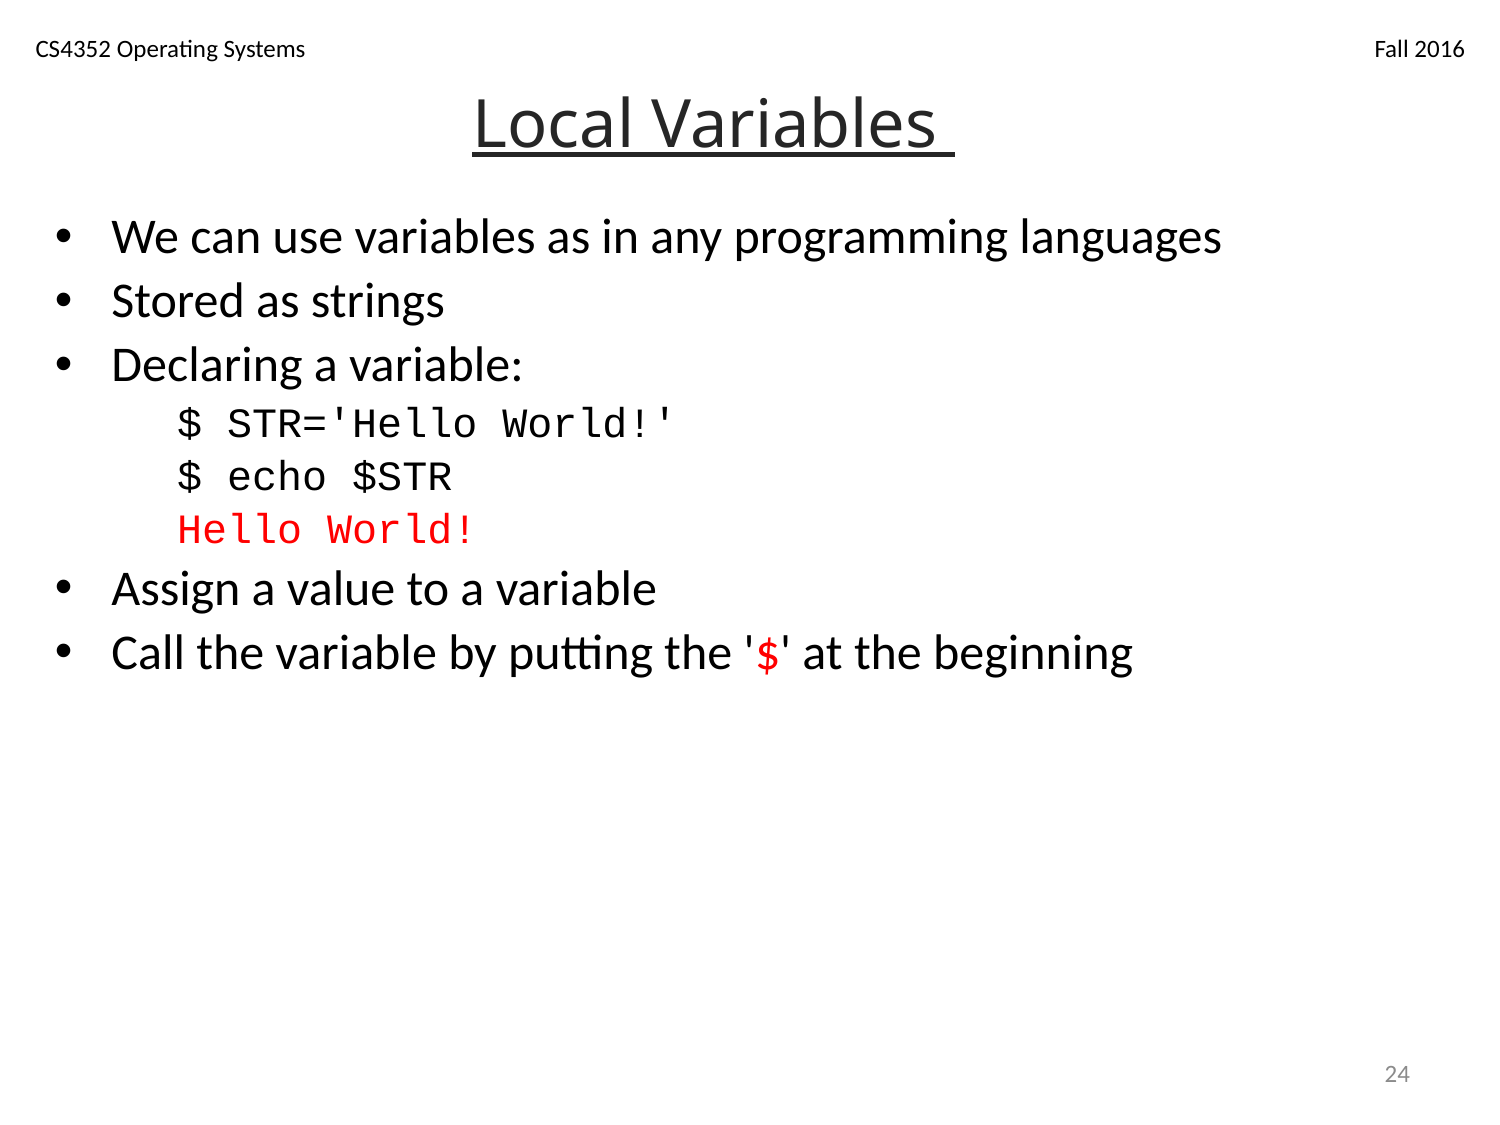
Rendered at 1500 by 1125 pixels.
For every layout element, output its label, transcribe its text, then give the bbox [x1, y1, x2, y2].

title Local Variables [76, 72, 1352, 174]
slide_number 24 [1074, 1042, 1425, 1103]
list We can use variables as in any programming languages Stored as strings Declaring a variable: $ STR='Hello World!' $ echo $STR Hello World! Assign a value to a variable Call the variable by putting the '$' at the beginning [40, 203, 1457, 1029]
